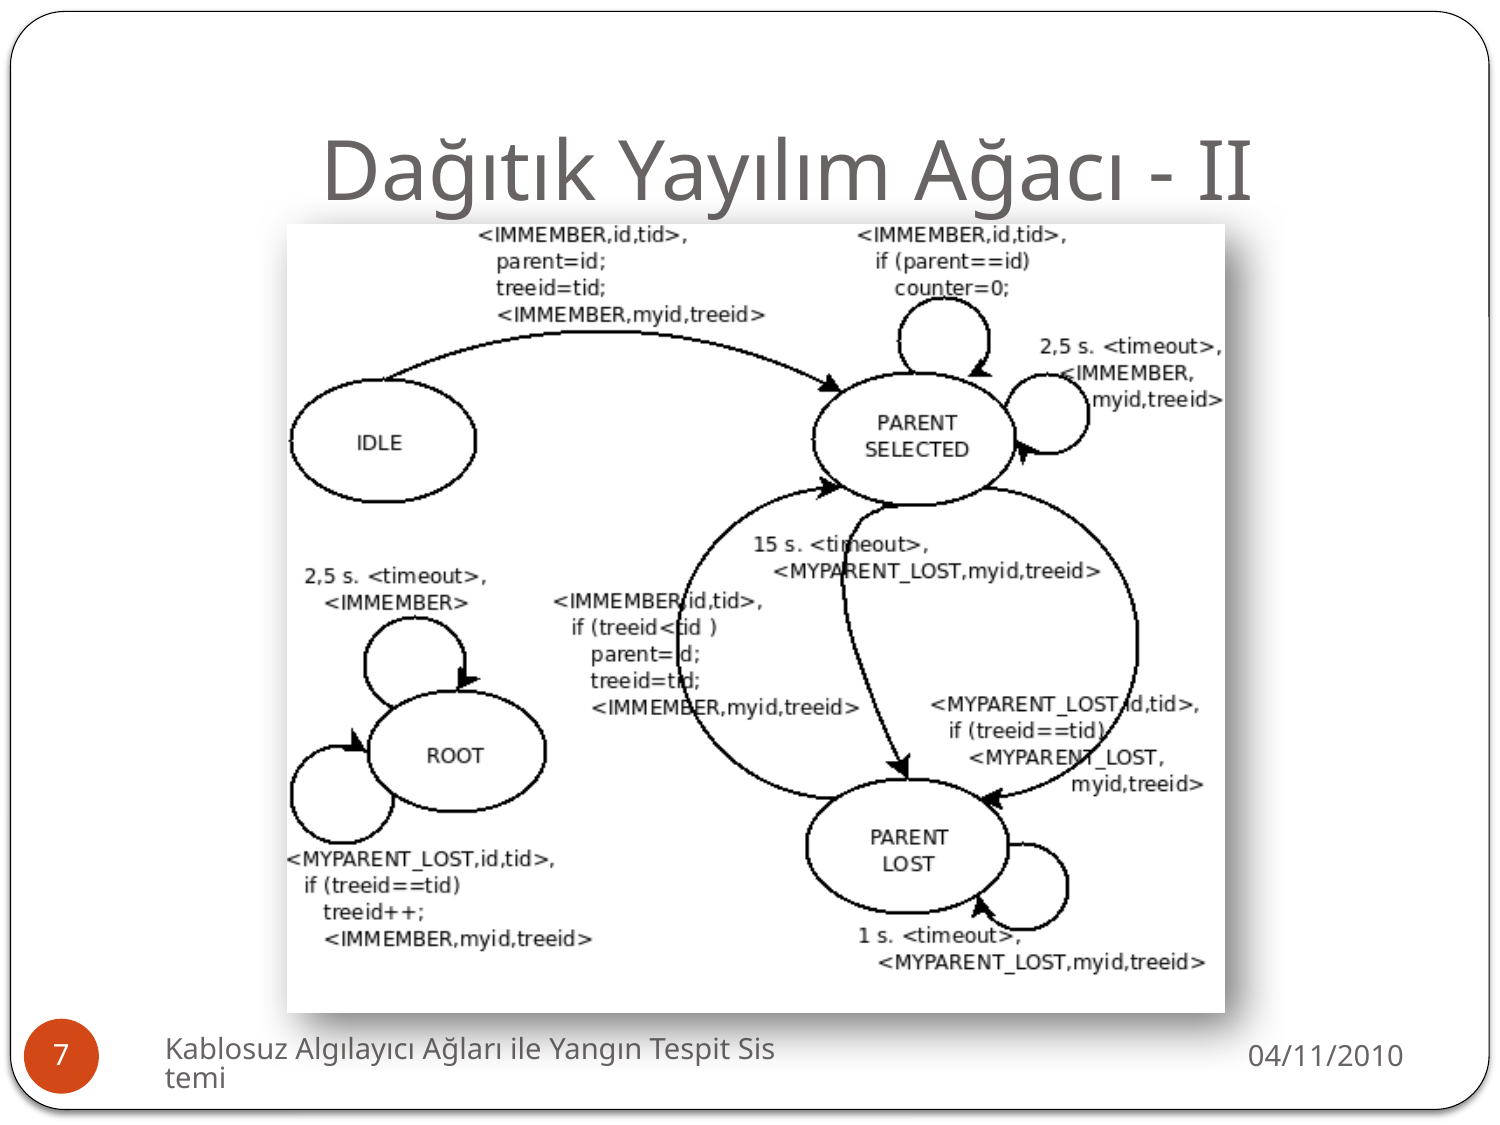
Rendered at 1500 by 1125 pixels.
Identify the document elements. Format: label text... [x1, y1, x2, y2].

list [287, 224, 1226, 1013]
slide_number 7 [23, 1018, 99, 1094]
footer Kablosuz Algılayıcı Ağları ile Yangın Tespit Sistemi [150, 1012, 800, 1088]
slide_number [1012, 1015, 1419, 1094]
title Dağıtık Yayılım Ağacı - II [150, 45, 1425, 233]
